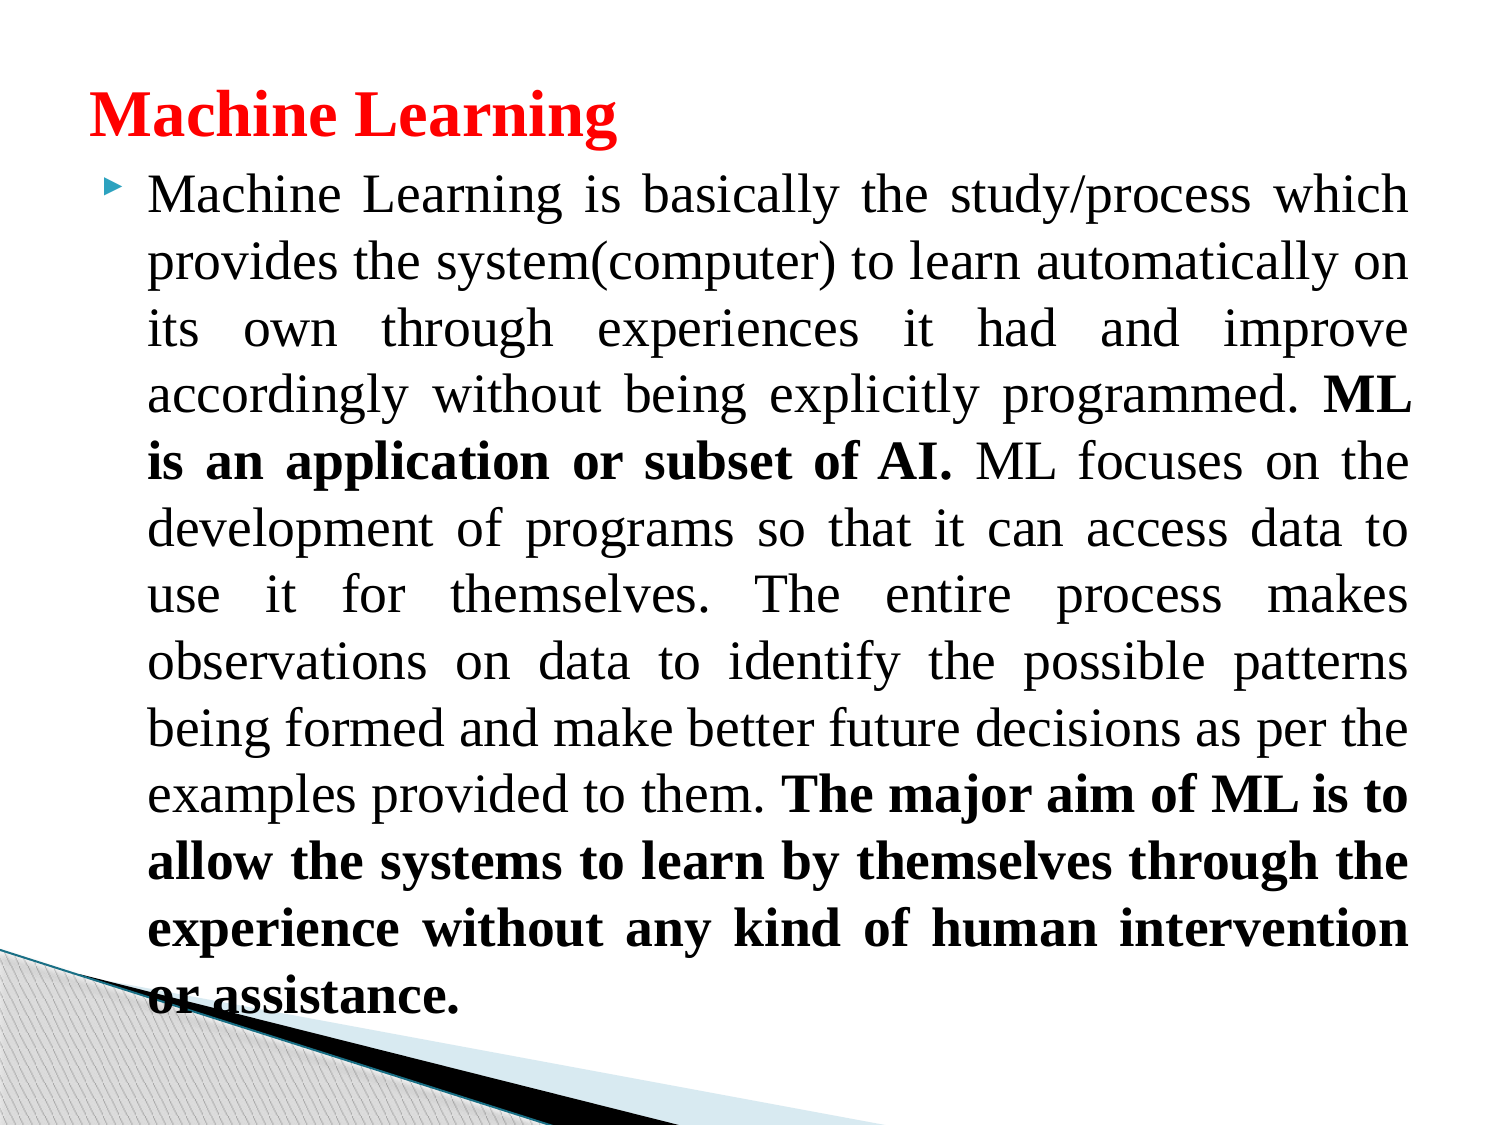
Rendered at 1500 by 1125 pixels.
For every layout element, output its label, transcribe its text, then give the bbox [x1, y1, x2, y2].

title Machine Learning [75, 45, 1425, 175]
list Machine Learning is basically the study/process which provides the system(computer) to learn automatically on its own through experiences it had and improve accordingly without being explicitly programmed. ML is an application or subset of AI. ML focuses on the development of programs so that it can access data to use it for themselves. The entire process makes observations on data to identify the possible patterns being formed and make better future decisions as per the examples provided to them. The major aim of ML is to allow the systems to learn by themselves through the experience without any kind of human intervention or assistance. [75, 175, 1425, 1050]
